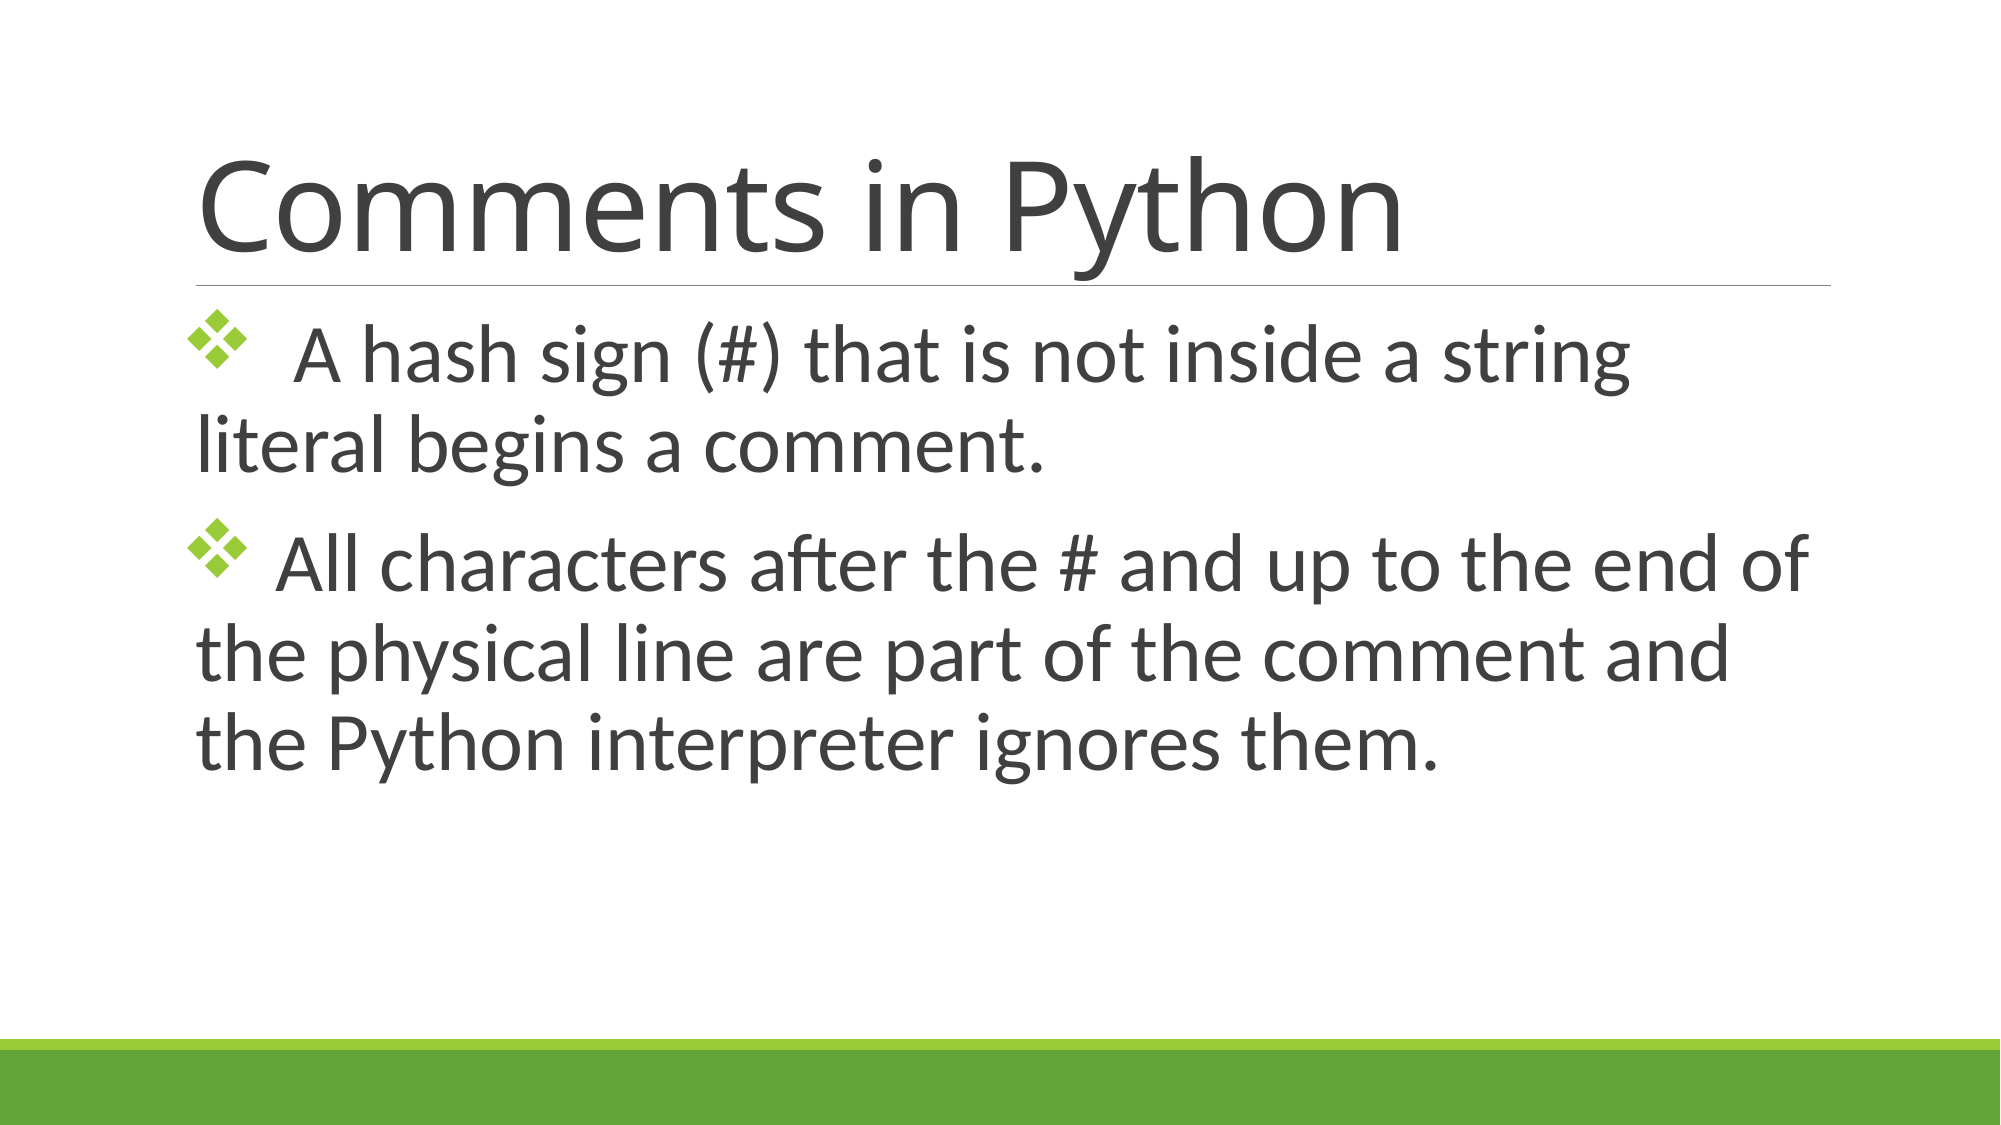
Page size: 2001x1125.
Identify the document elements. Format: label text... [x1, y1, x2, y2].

list A hash sign (#) that is not inside a string literal begins a comment. All characters after the # and up to the end of the physical line are part of the comment and the Python interpreter ignores them. [180, 302, 1830, 963]
title Comments in Python [180, 47, 1830, 285]
